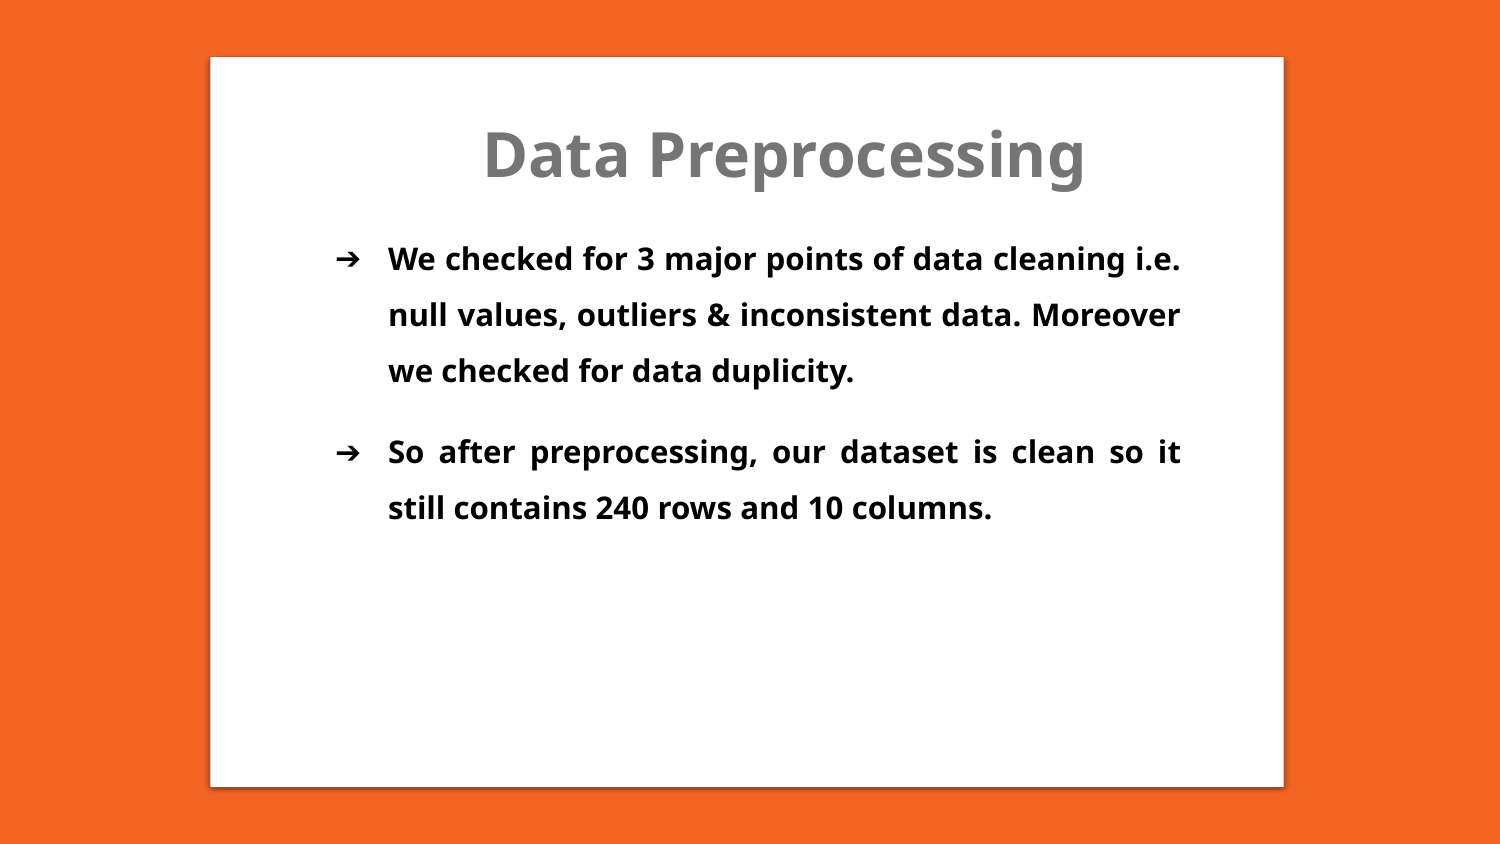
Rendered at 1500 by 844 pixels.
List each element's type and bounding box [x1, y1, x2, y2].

picture [167, 26, 1328, 818]
